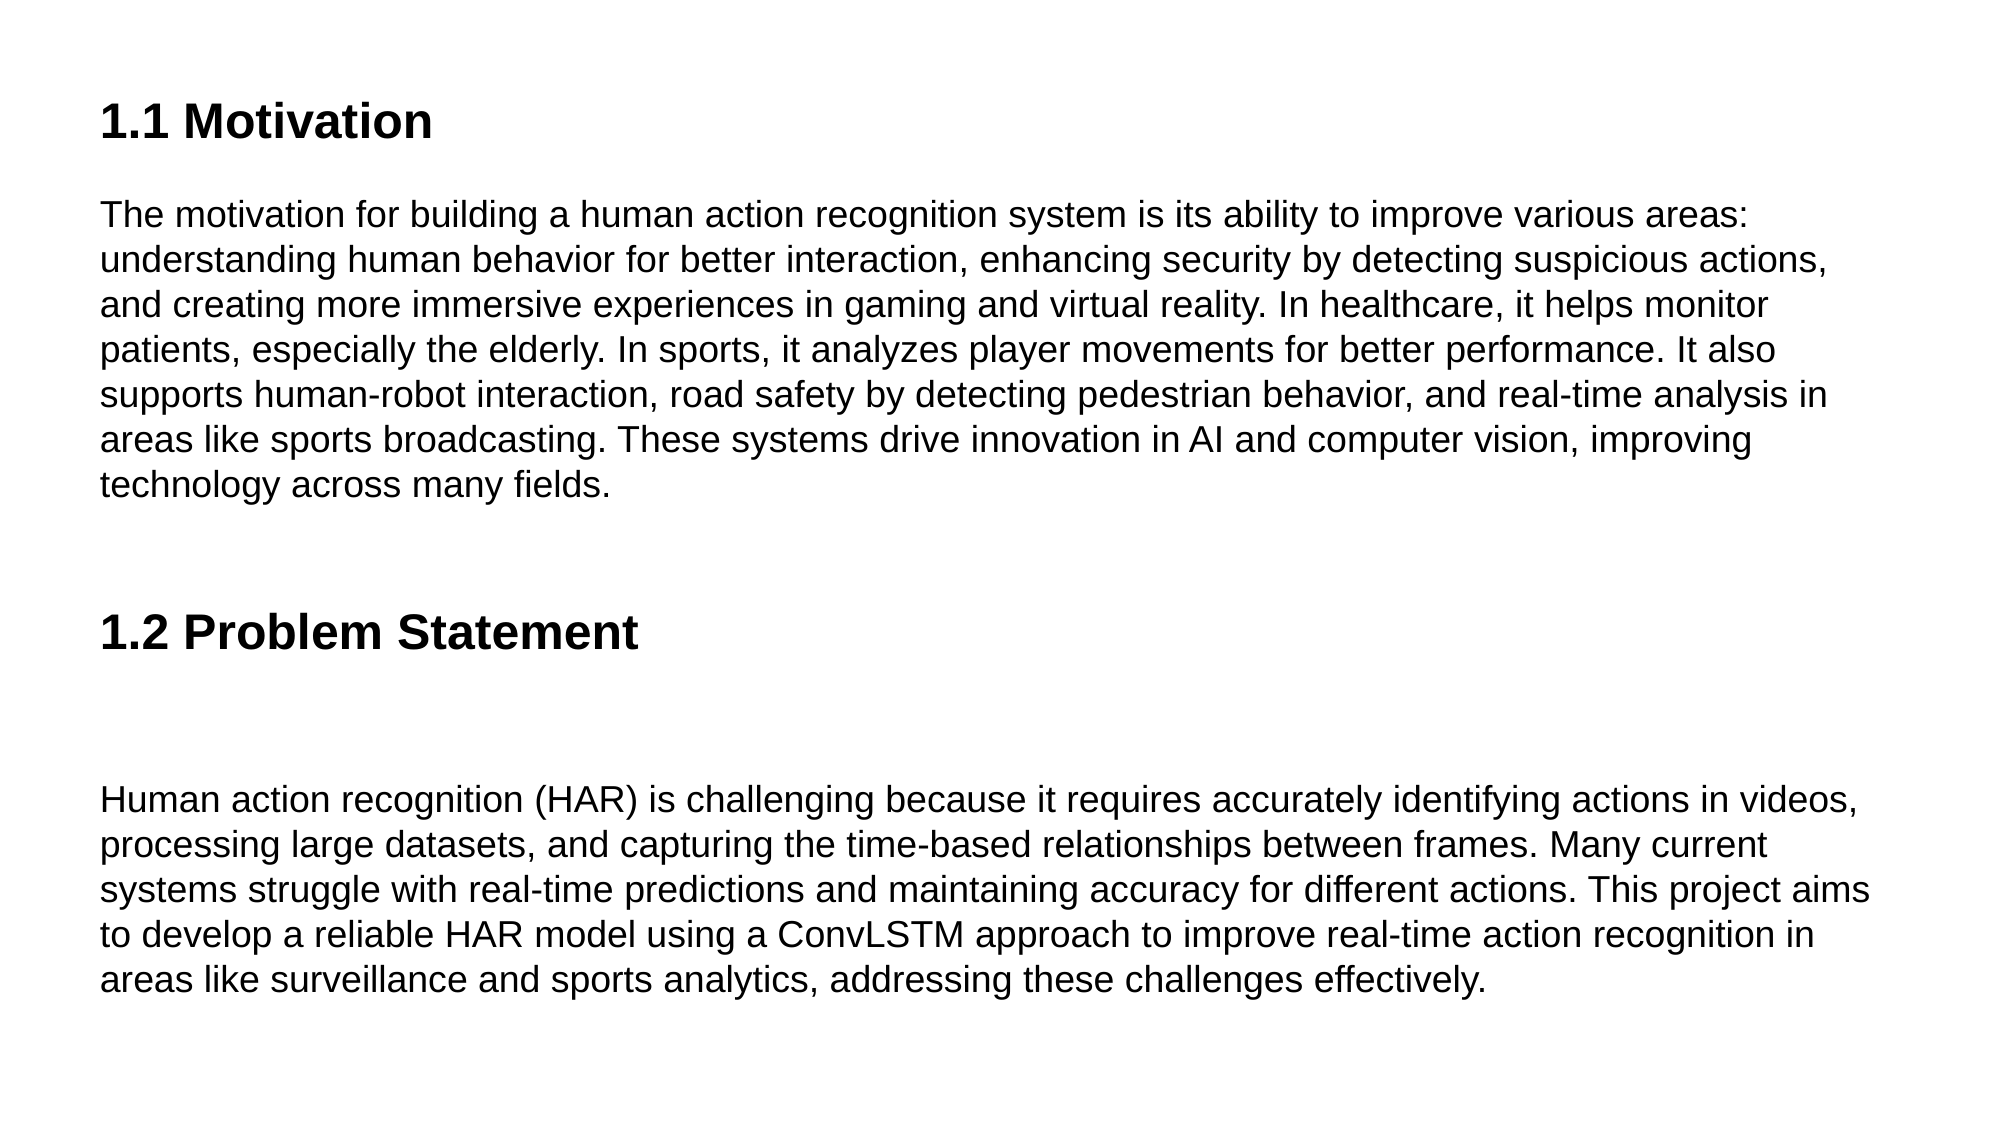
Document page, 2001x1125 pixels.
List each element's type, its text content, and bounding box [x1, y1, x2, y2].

subtitle Human action recognition (HAR) is challenging because it requires accurately identifying actions in videos, processing large datasets, and capturing the time-based relationships between frames. Many current systems struggle with real-time predictions and maintaining accuracy for different actions. This project aims to develop a reliable HAR model using a ConvLSTM approach to improve real-time action recognition in areas like surveillance and sports analytics, addressing these challenges effectively. [100, 726, 1900, 1050]
title 1.2 Problem Statement [99, 533, 679, 726]
title 1.1 Motivation [99, 22, 469, 215]
subtitle The motivation for building a human action recognition system is its ability to improve various areas: understanding human behavior for better interaction, enhancing security by detecting suspicious actions, and creating more immersive experiences in gaming and virtual reality. In healthcare, it helps monitor patients, especially the elderly. In sports, it analyzes player movements for better performance. It also supports human-robot interaction, road safety by detecting pedestrian behavior, and real-time analysis in areas like sports broadcasting. These systems drive innovation in AI and computer vision, improving technology across many fields. [100, 185, 1900, 509]
